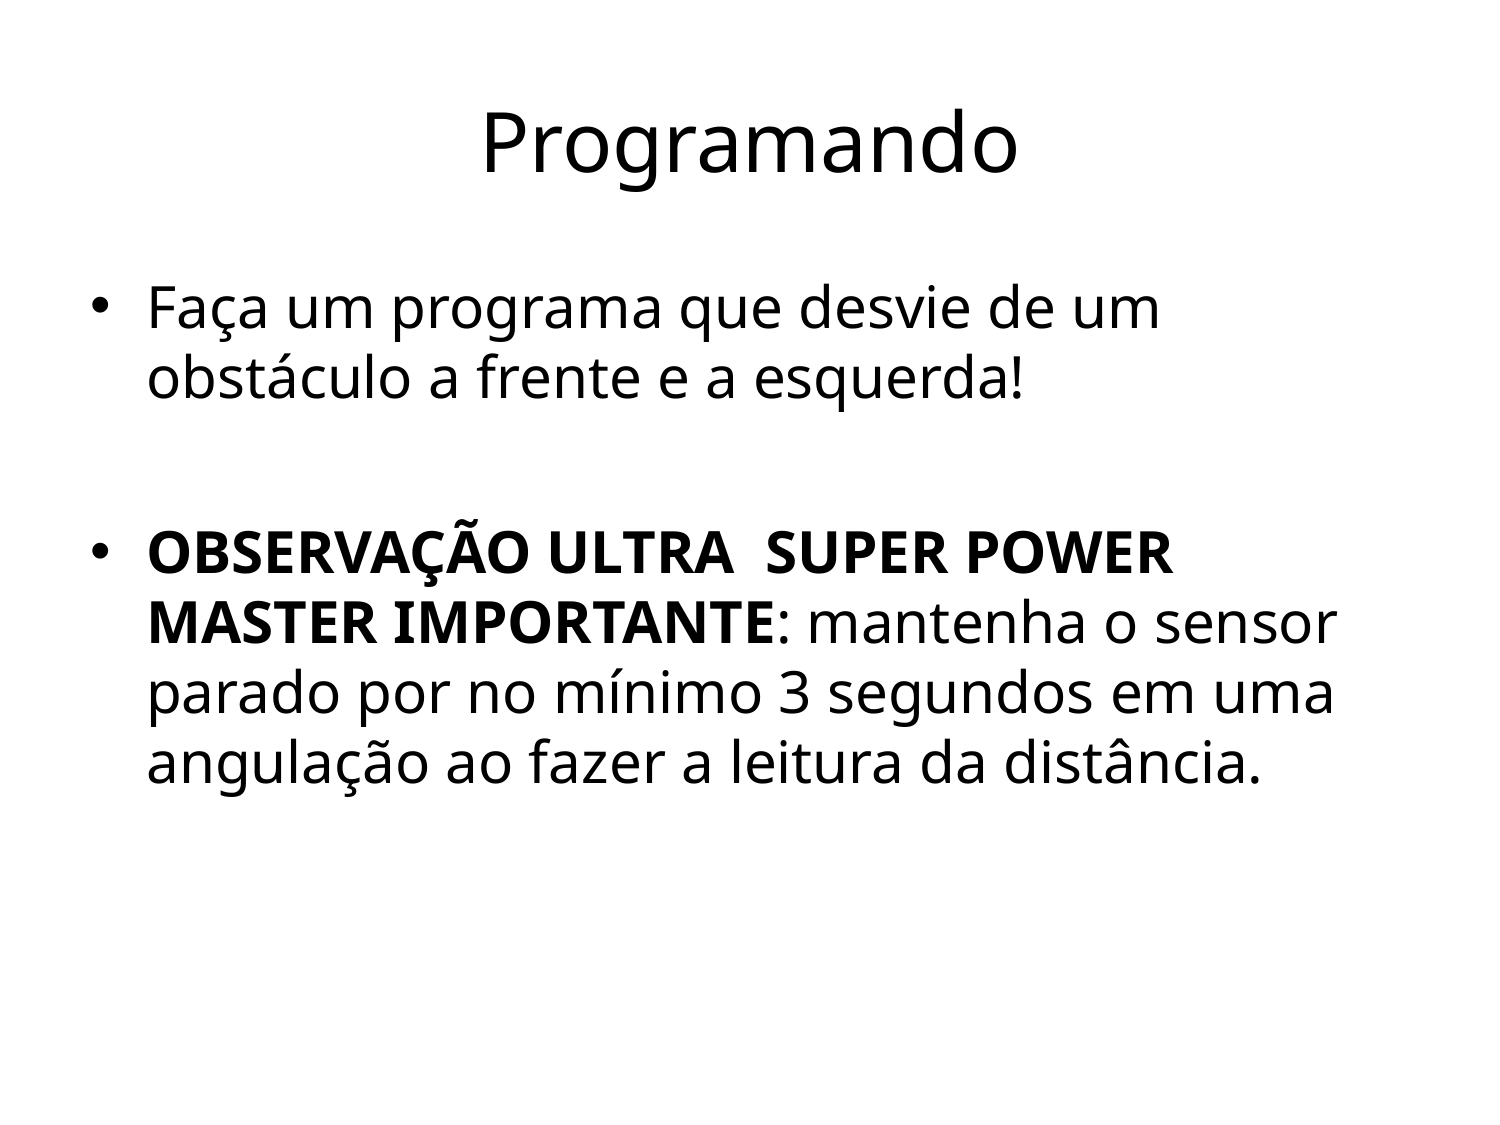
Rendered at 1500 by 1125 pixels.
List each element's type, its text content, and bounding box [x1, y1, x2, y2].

list Faça um programa que desvie de um obstáculo a frente e a esquerda! OBSERVAÇÃO ULTRA SUPER POWER MASTER IMPORTANTE: mantenha o sensor parado por no mínimo 3 segundos em uma angulação ao fazer a leitura da distância. [75, 262, 1425, 1005]
title Programando [75, 45, 1425, 233]
